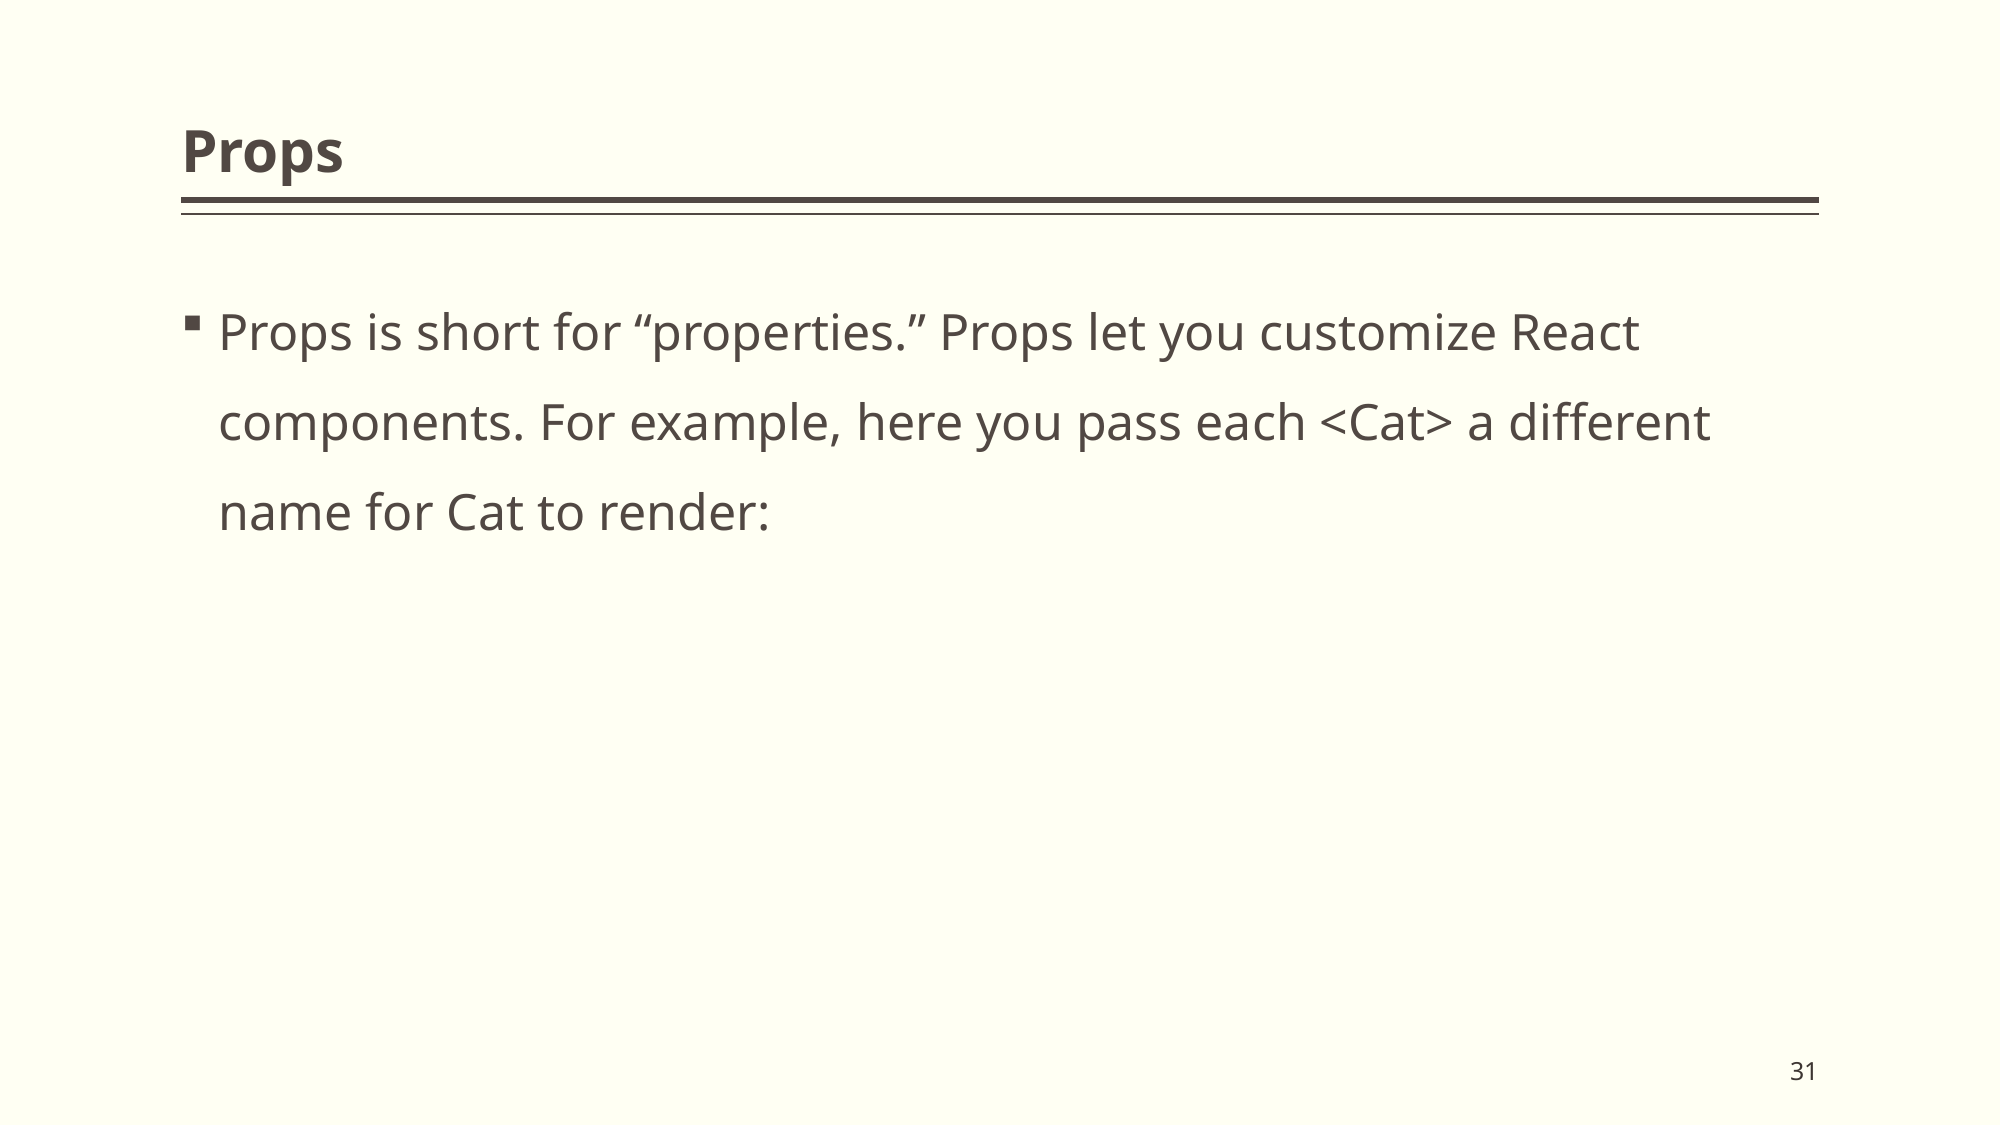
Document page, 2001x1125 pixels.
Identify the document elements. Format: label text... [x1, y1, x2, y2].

slide_number 31 [1518, 1042, 1819, 1103]
list Props is short for “properties.” Props let you customize React components. For example, here you pass each <Cat> a different name for Cat to render: [181, 262, 1819, 1013]
title Props [181, 12, 1819, 193]
